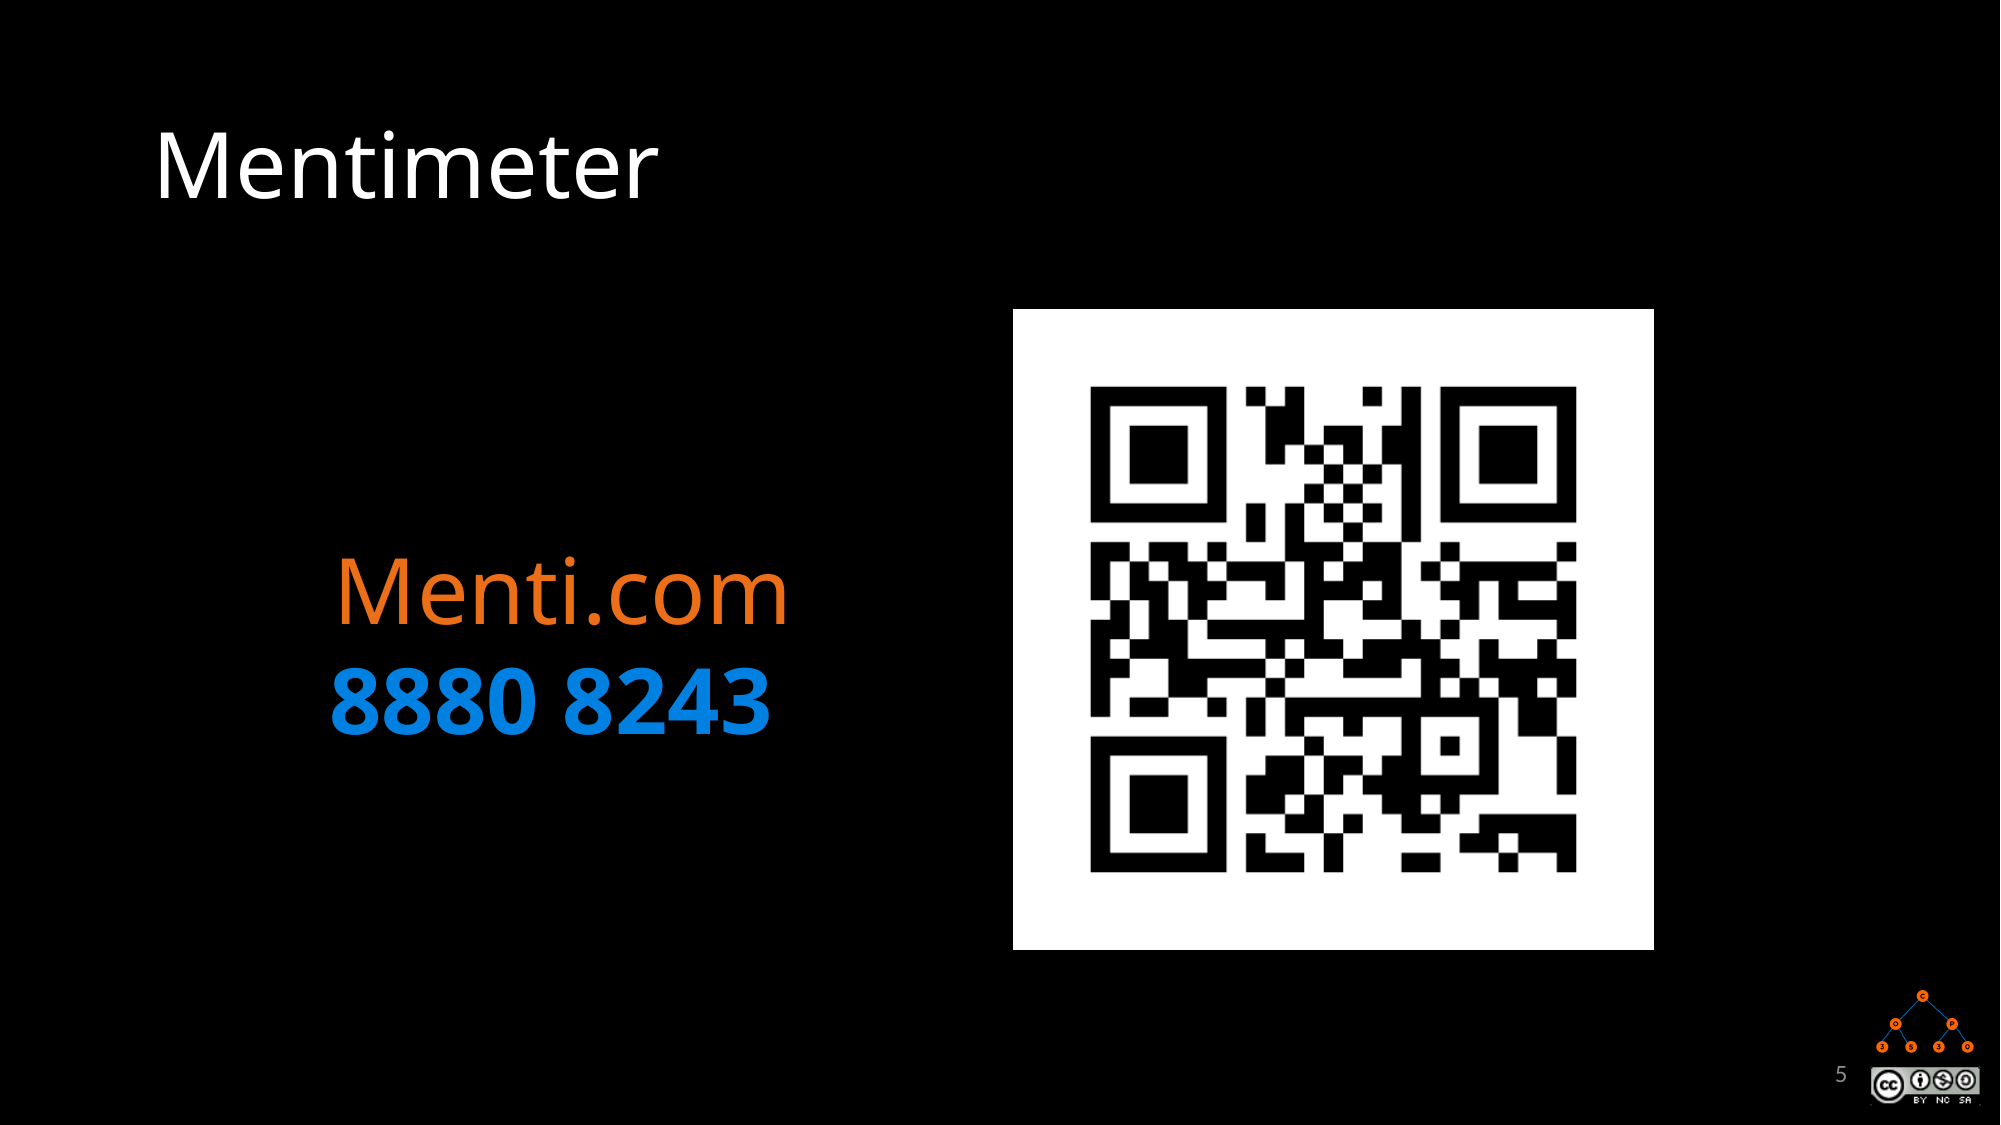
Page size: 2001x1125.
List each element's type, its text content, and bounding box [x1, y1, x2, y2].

picture [1013, 309, 1654, 950]
text_box Menti.com 8880 8243 [290, 525, 812, 761]
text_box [1856, 982, 1995, 1106]
slide_number 5 [1412, 1042, 1856, 1103]
title Mentimeter [137, 59, 1863, 278]
